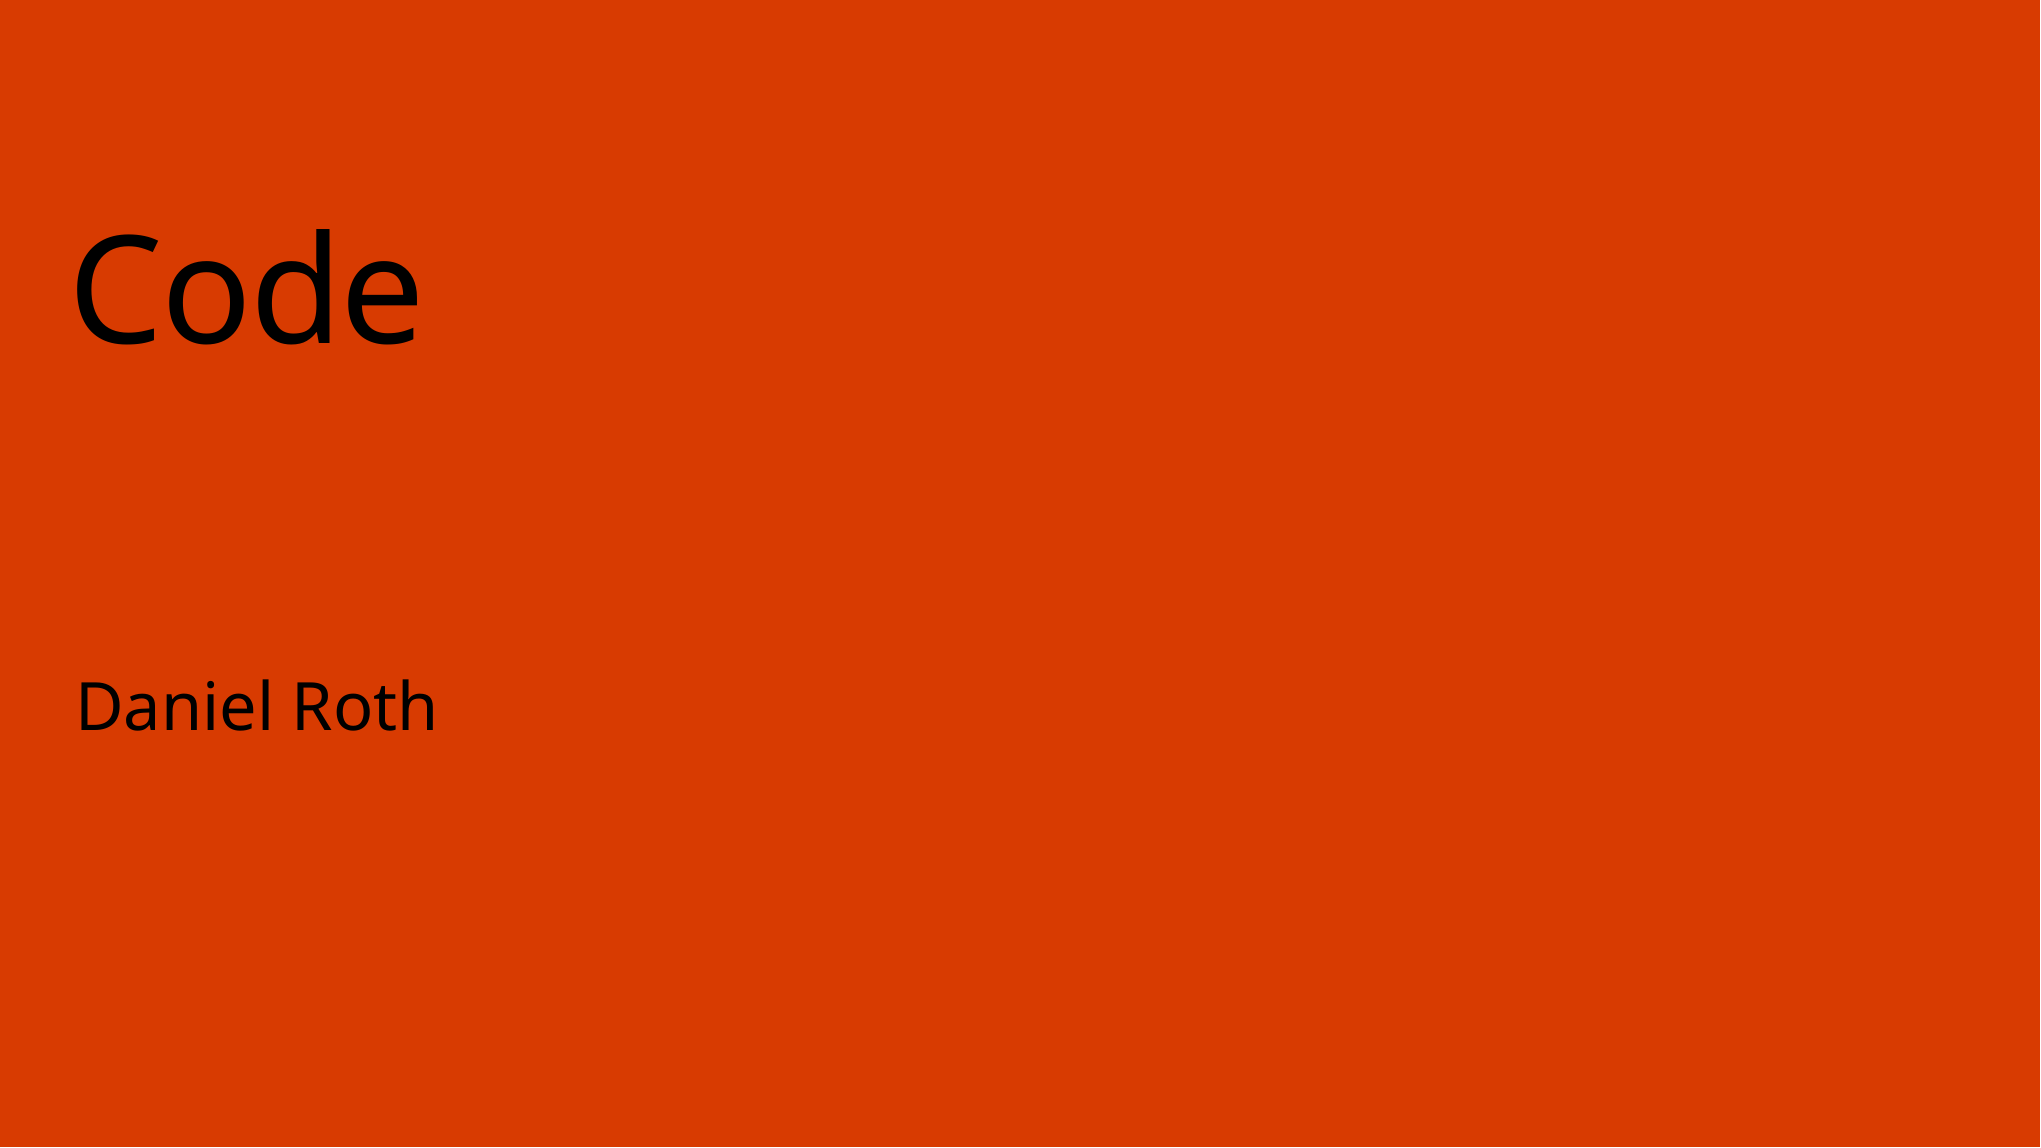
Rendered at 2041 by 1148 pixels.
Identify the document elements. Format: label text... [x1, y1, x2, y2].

list Daniel Roth [45, 648, 1396, 770]
title Code [45, 198, 1395, 393]
